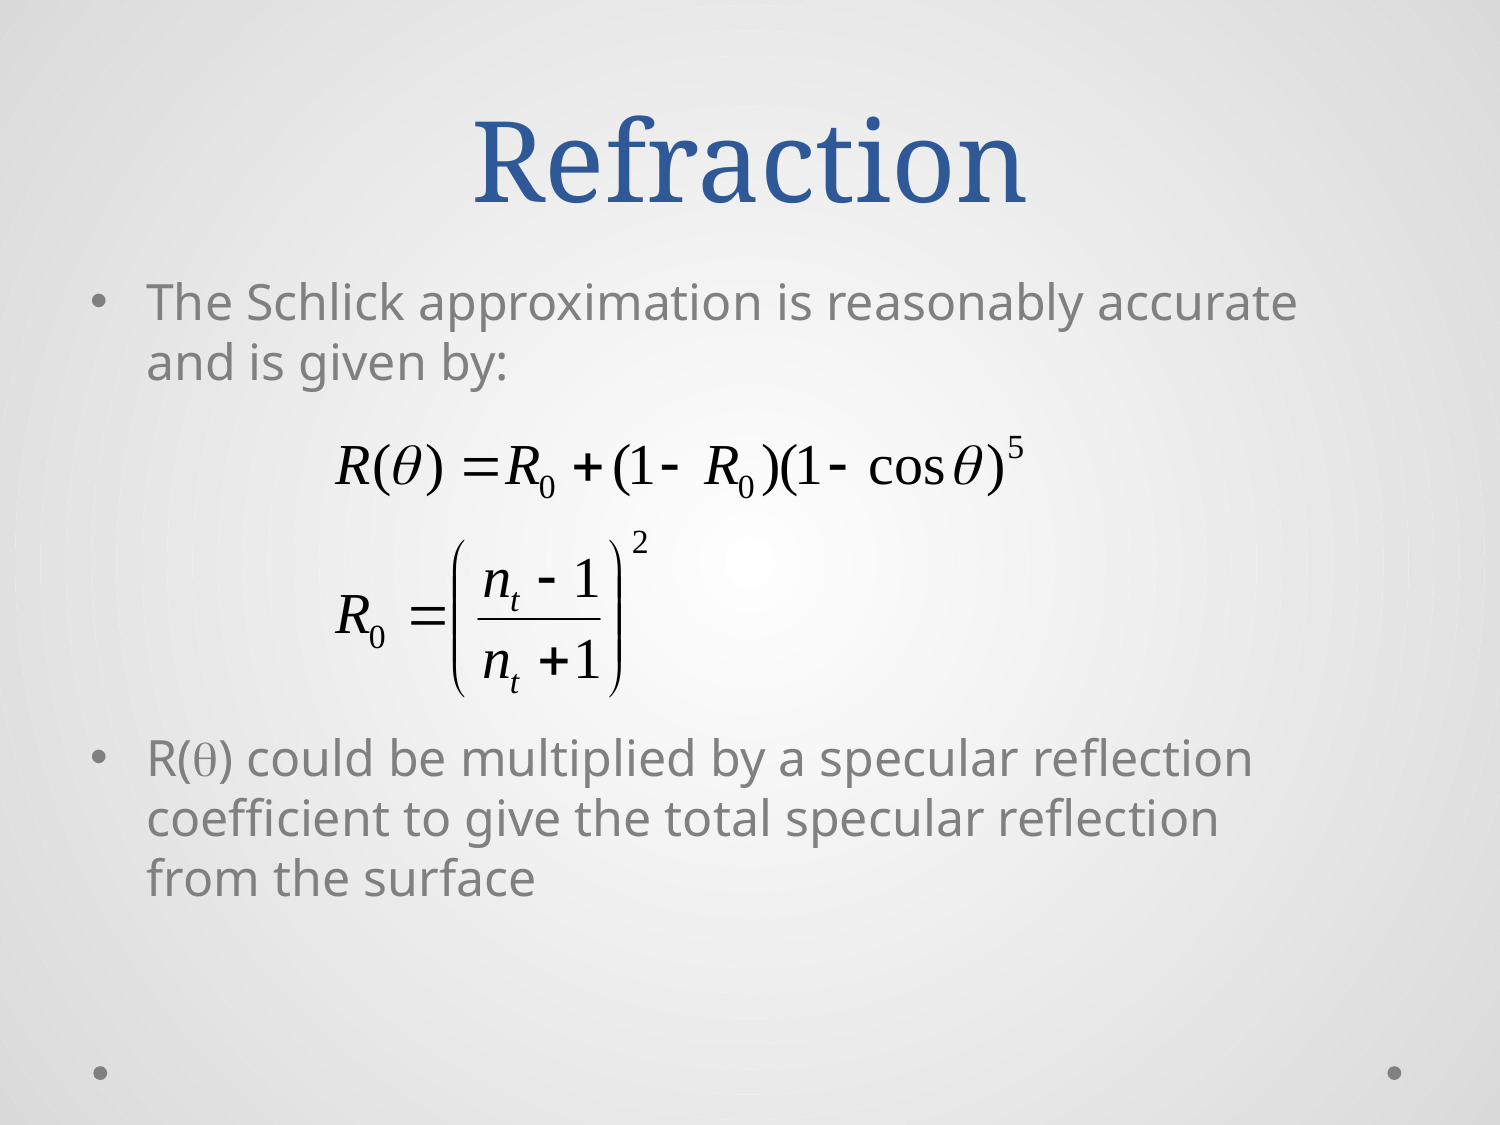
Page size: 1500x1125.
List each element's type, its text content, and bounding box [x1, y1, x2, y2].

list The Schlick approximation is reasonably accurate and is given by: R() could be multiplied by a specular reflection coefficient to give the total specular reflection from the surface [75, 262, 1341, 1005]
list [324, 420, 1034, 711]
title Refraction [75, 45, 1425, 233]
